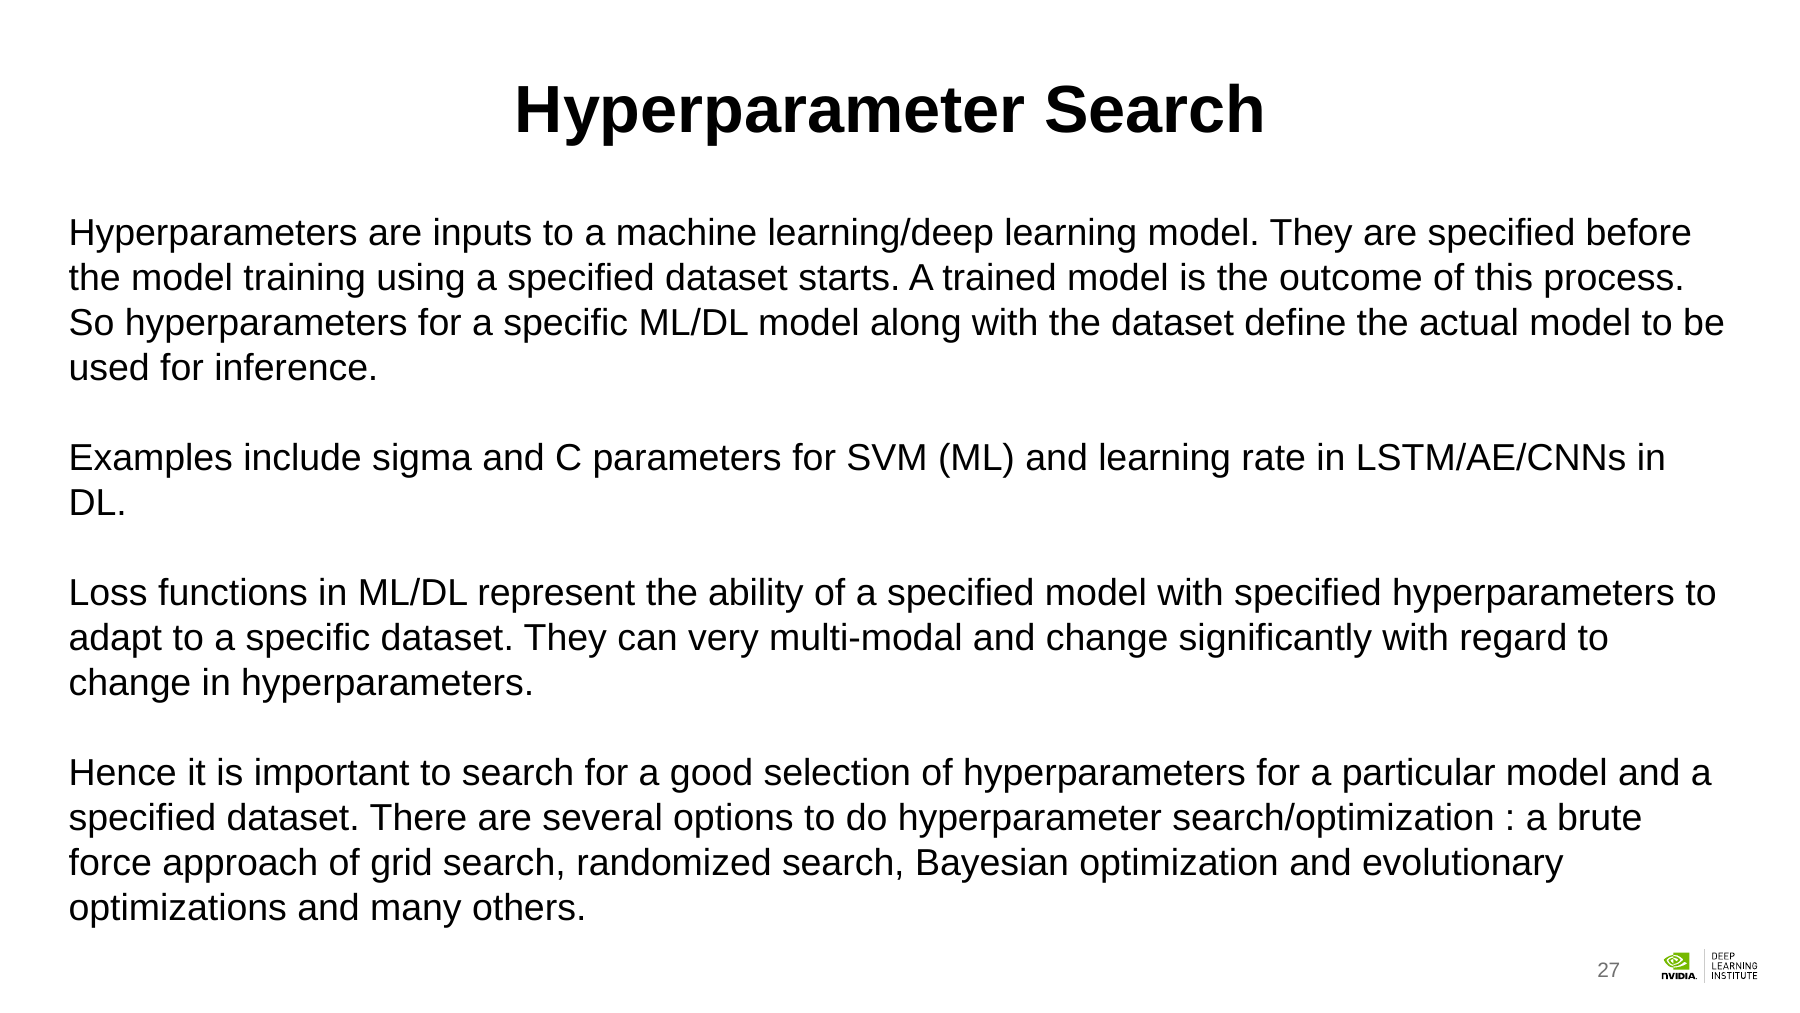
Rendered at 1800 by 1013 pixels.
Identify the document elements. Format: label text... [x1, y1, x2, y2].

title Hyperparameter Search [81, 57, 1719, 156]
text_box Hyperparameters are inputs to a machine learning/deep learning model. They are specified before the model training using a specified dataset starts. A trained model is the outcome of this process. So hyperparameters for a specific ML/DL model along with the dataset define the actual model to be used for inference. Examples include sigma and C parameters for SVM (ML) and learning rate in LSTM/AE/CNNs in DL. Loss functions in ML/DL represent the ability of a specified model with specified hyperparameters to adapt to a specific dataset. They can very multi-modal and change significantly with regard to change in hyperparameters. Hence it is important to search for a good selection of hyperparameters for a particular model and a specified dataset. There are several options to do hyperparameter search/optimization : a brute force approach of grid search, randomized search, Bayesian optimization and evolutionary optimizations and many others. [53, 200, 1746, 935]
slide_number 27 [1230, 942, 1636, 997]
